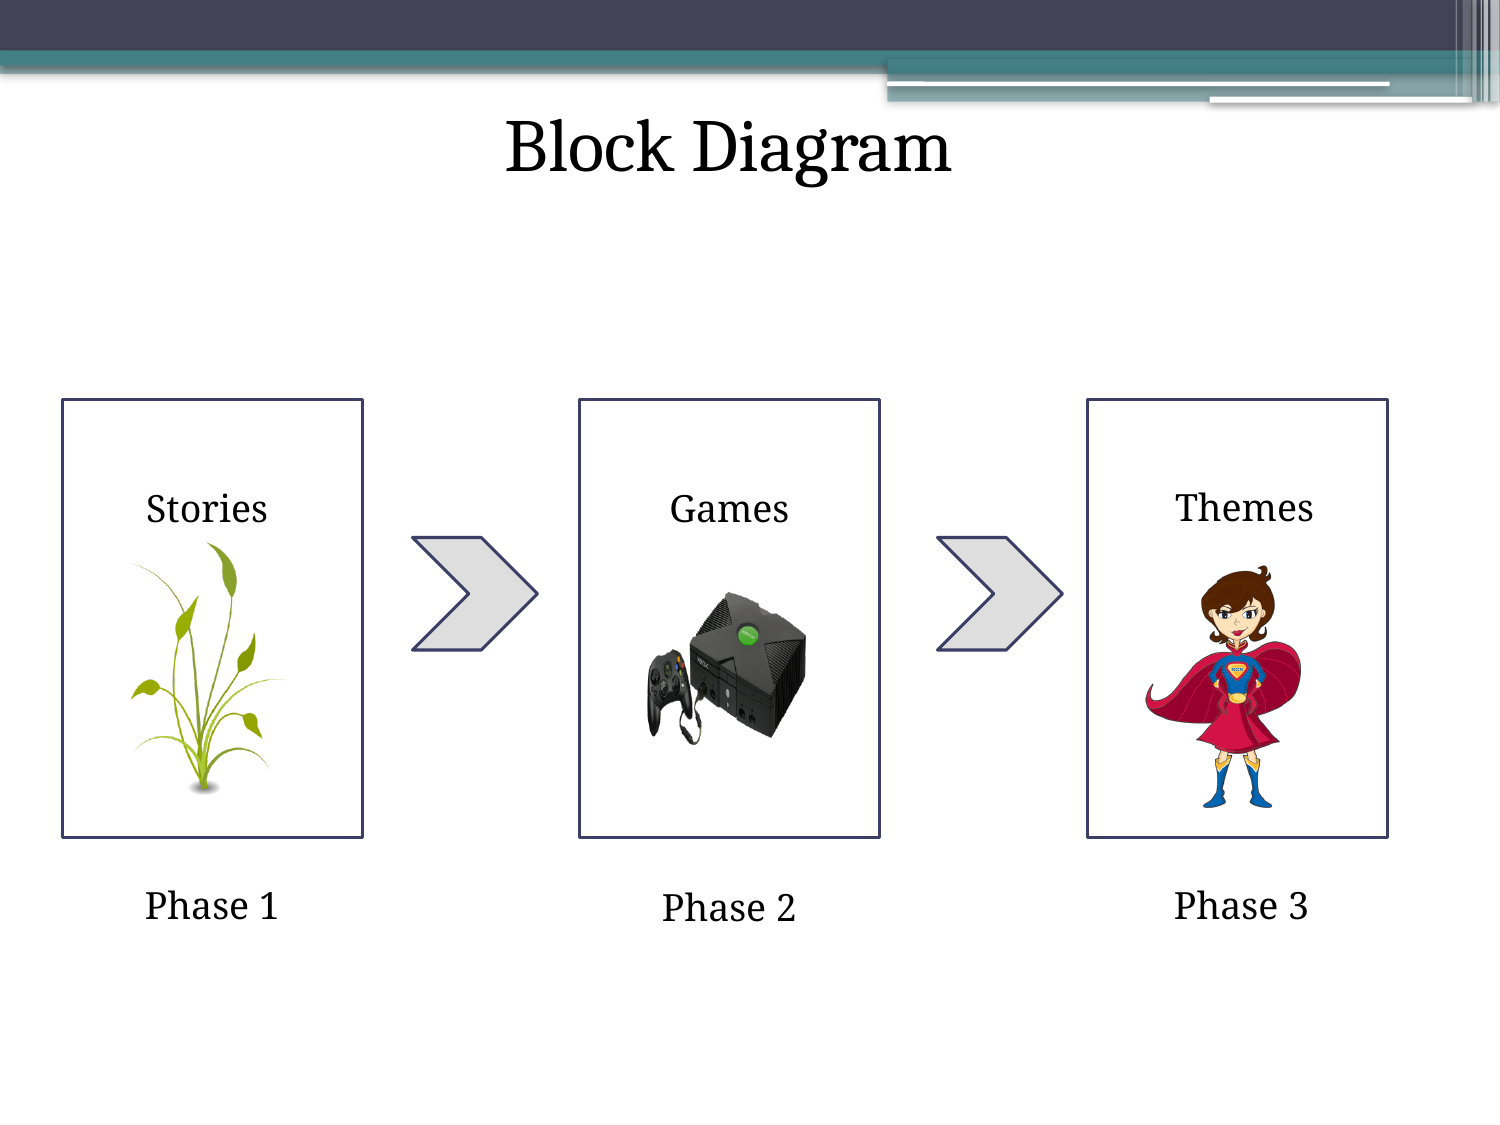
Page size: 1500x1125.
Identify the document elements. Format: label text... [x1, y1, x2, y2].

picture [645, 587, 809, 751]
text_box Phase 3 [1091, 874, 1392, 935]
text_box Games [616, 477, 842, 537]
text_box [411, 535, 539, 652]
text_box [578, 398, 881, 839]
text_box Block Diagram [179, 88, 1280, 194]
text_box Phase 1 [62, 874, 363, 935]
picture [1145, 565, 1302, 808]
text_box [1086, 398, 1389, 839]
text_box [61, 398, 364, 839]
text_box Themes [1132, 476, 1358, 537]
text_box [936, 535, 1064, 652]
text_box Phase 2 [579, 876, 880, 937]
text_box Stories [94, 477, 320, 537]
picture [127, 542, 288, 795]
